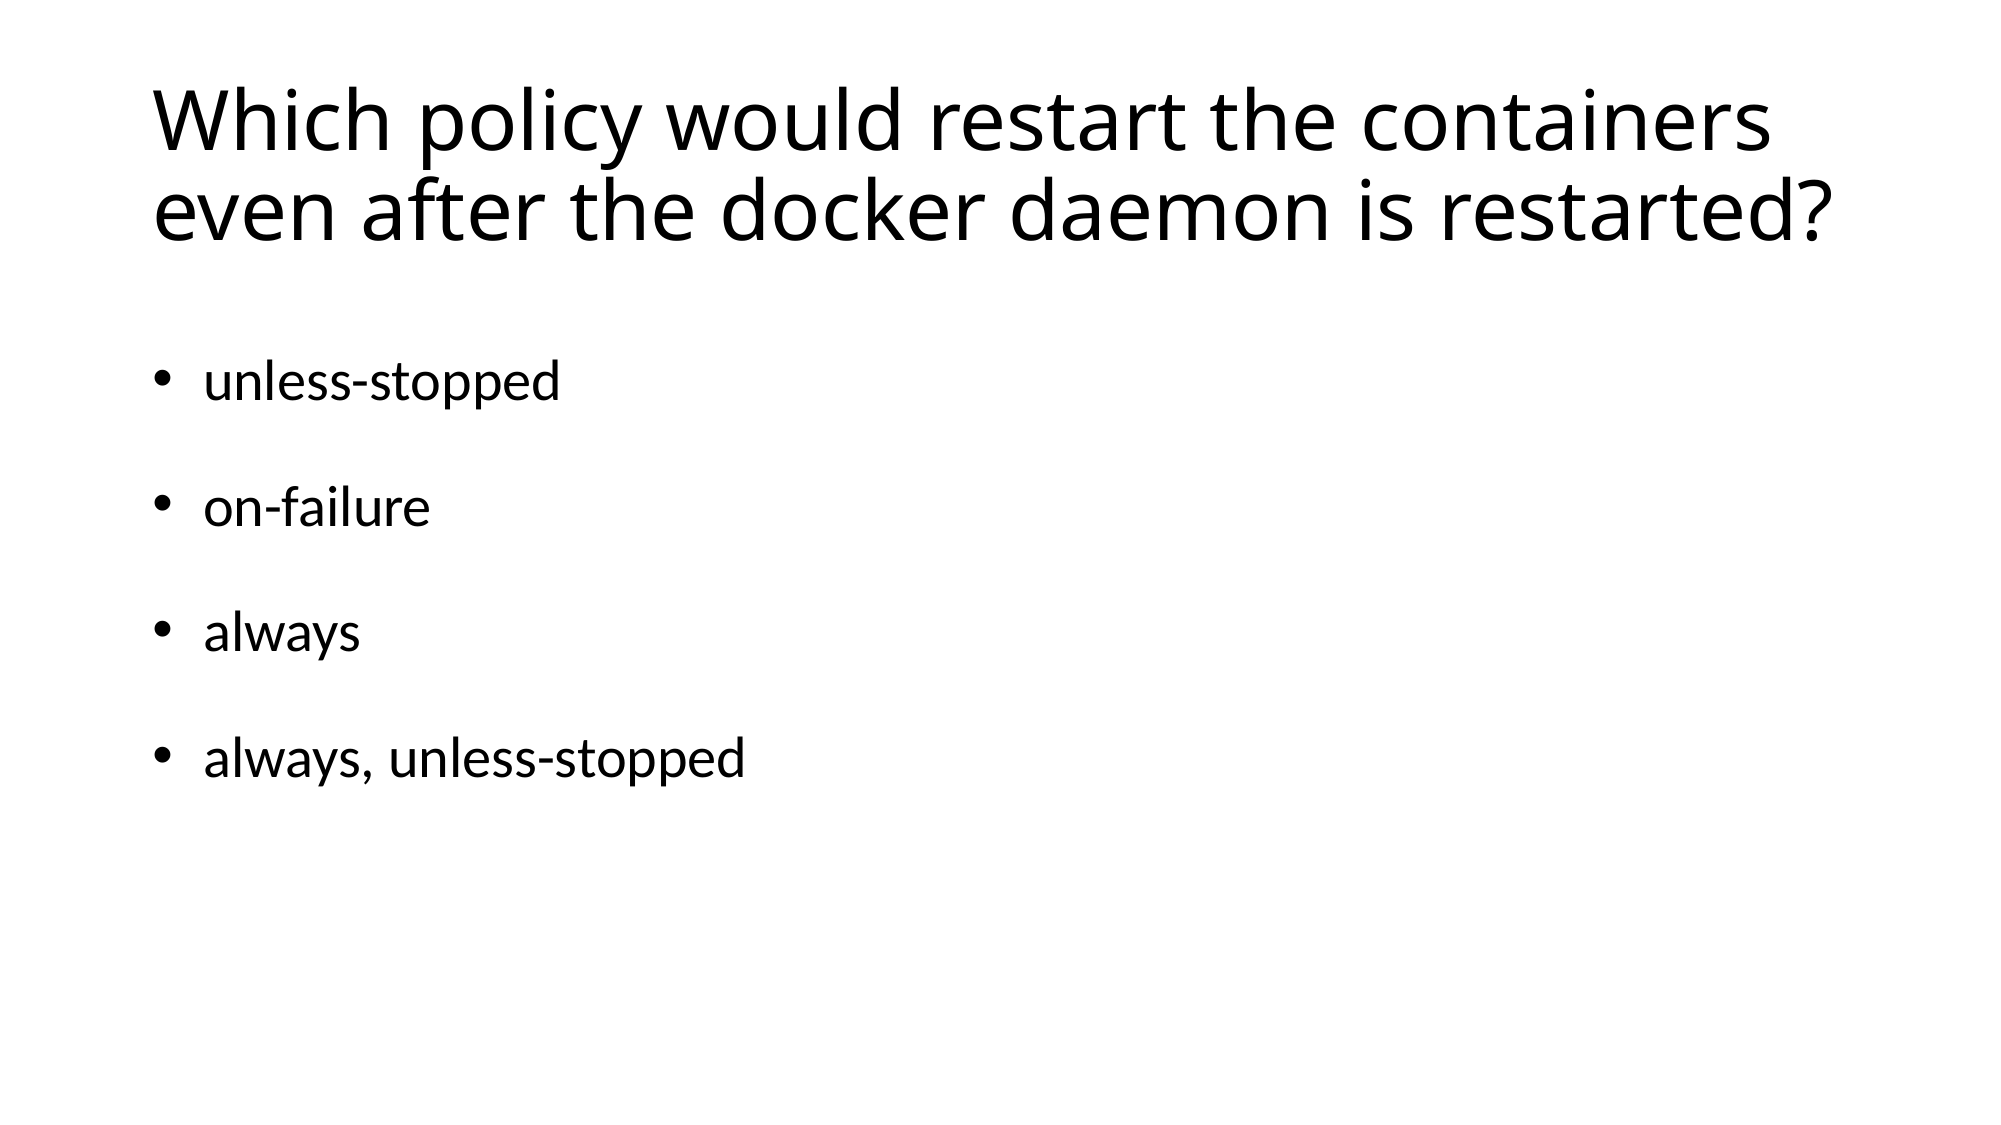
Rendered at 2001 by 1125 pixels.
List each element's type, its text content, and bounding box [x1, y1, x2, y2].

list unless-stopped on-failure always always, unless-stopped [137, 299, 1863, 1014]
title Which policy would restart the containers even after the docker daemon is restarted? [137, 59, 1863, 278]
